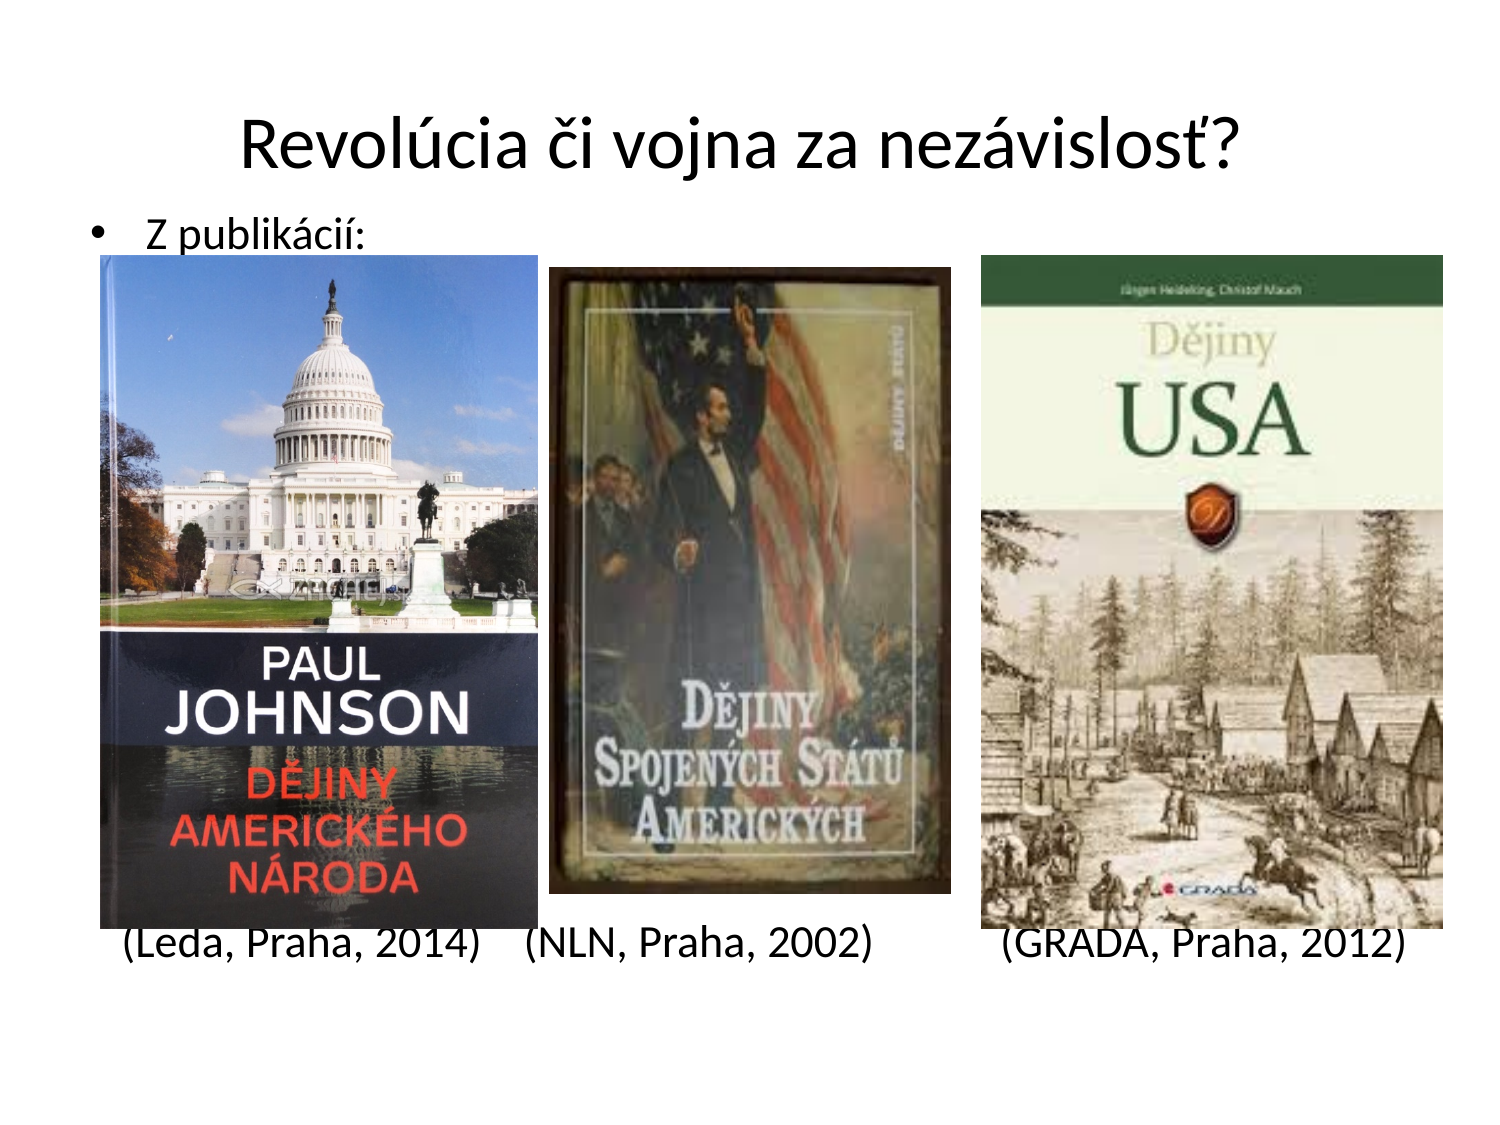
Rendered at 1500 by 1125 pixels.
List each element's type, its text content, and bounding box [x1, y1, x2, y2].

picture [548, 266, 952, 894]
title Revolúcia či vojna za nezávislosť? [75, 45, 1425, 196]
picture [981, 255, 1443, 929]
list Z publikácií: (Leda, Praha, 2014) (NLN, Praha, 2002) (GRADA, Praha, 2012) [75, 196, 1425, 1083]
picture [100, 255, 538, 929]
